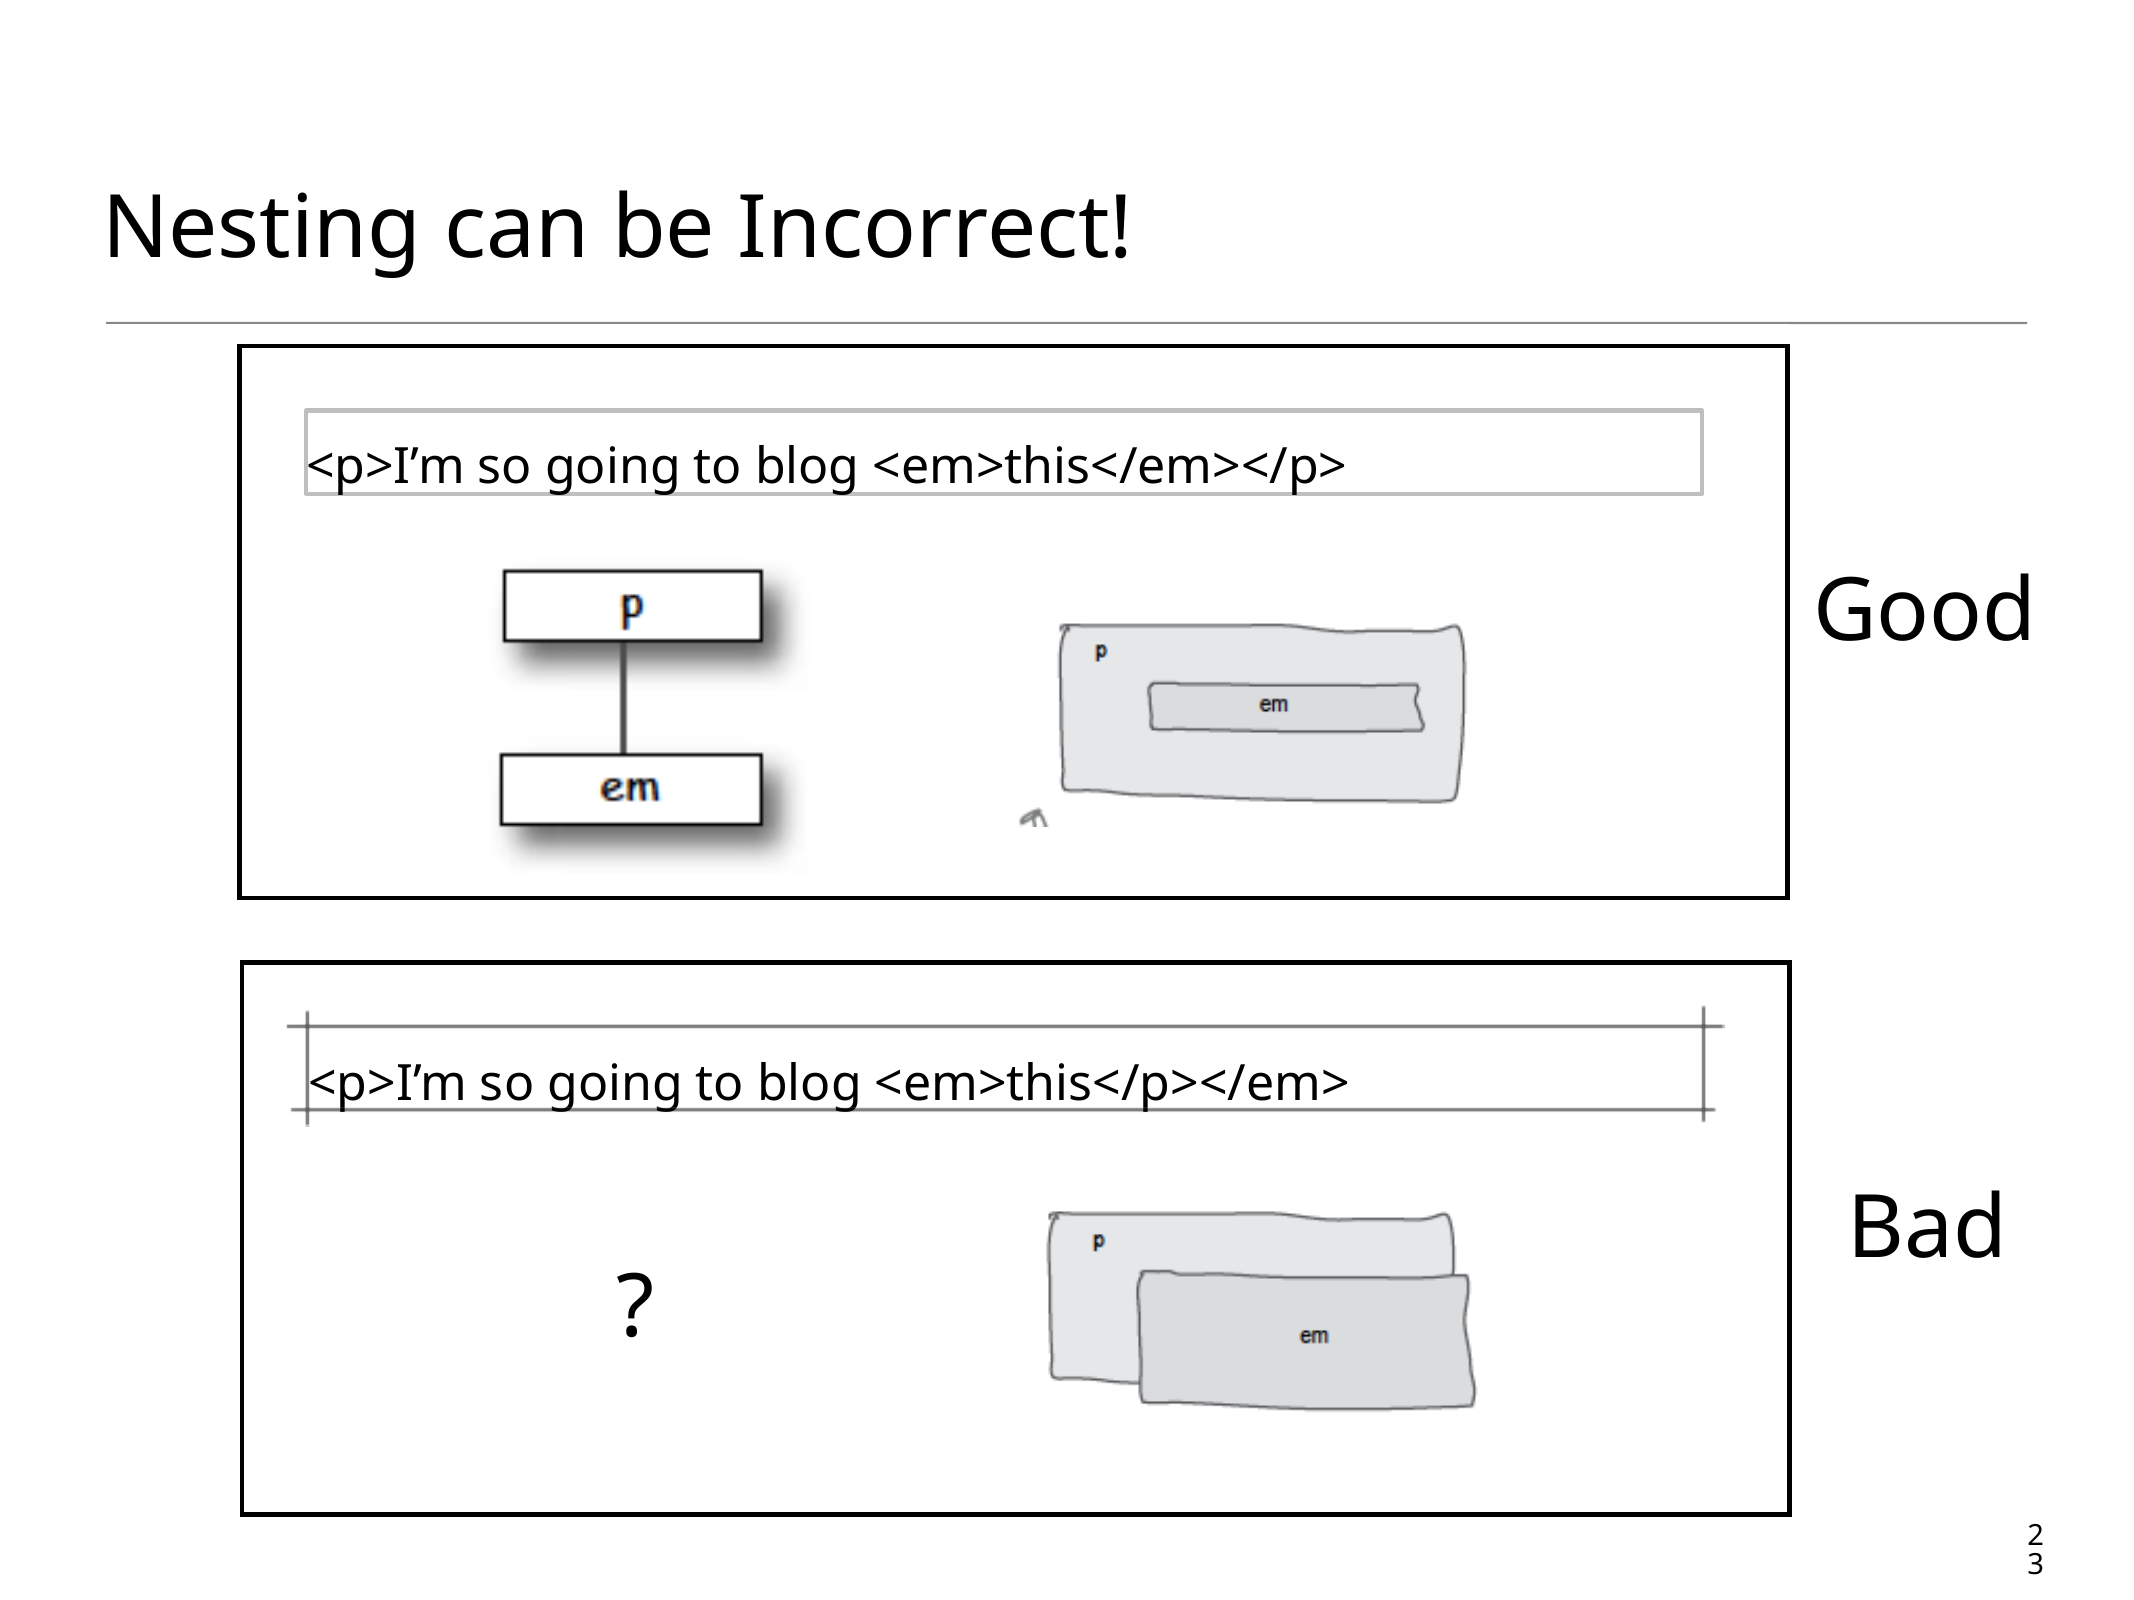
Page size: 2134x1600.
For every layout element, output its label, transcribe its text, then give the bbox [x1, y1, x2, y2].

text_box ? [616, 1248, 655, 1355]
text_box [241, 962, 1790, 1515]
text_box Good [1813, 553, 2037, 659]
picture [1014, 593, 1509, 828]
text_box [285, 1003, 1726, 1128]
title Nesting can be Incorrect! [93, 54, 2040, 284]
slide_number 23 [2012, 1508, 2064, 1559]
picture [447, 520, 822, 901]
text_box [239, 345, 1788, 898]
text_box Bad [1847, 1169, 2007, 1275]
picture [1022, 1187, 1503, 1426]
